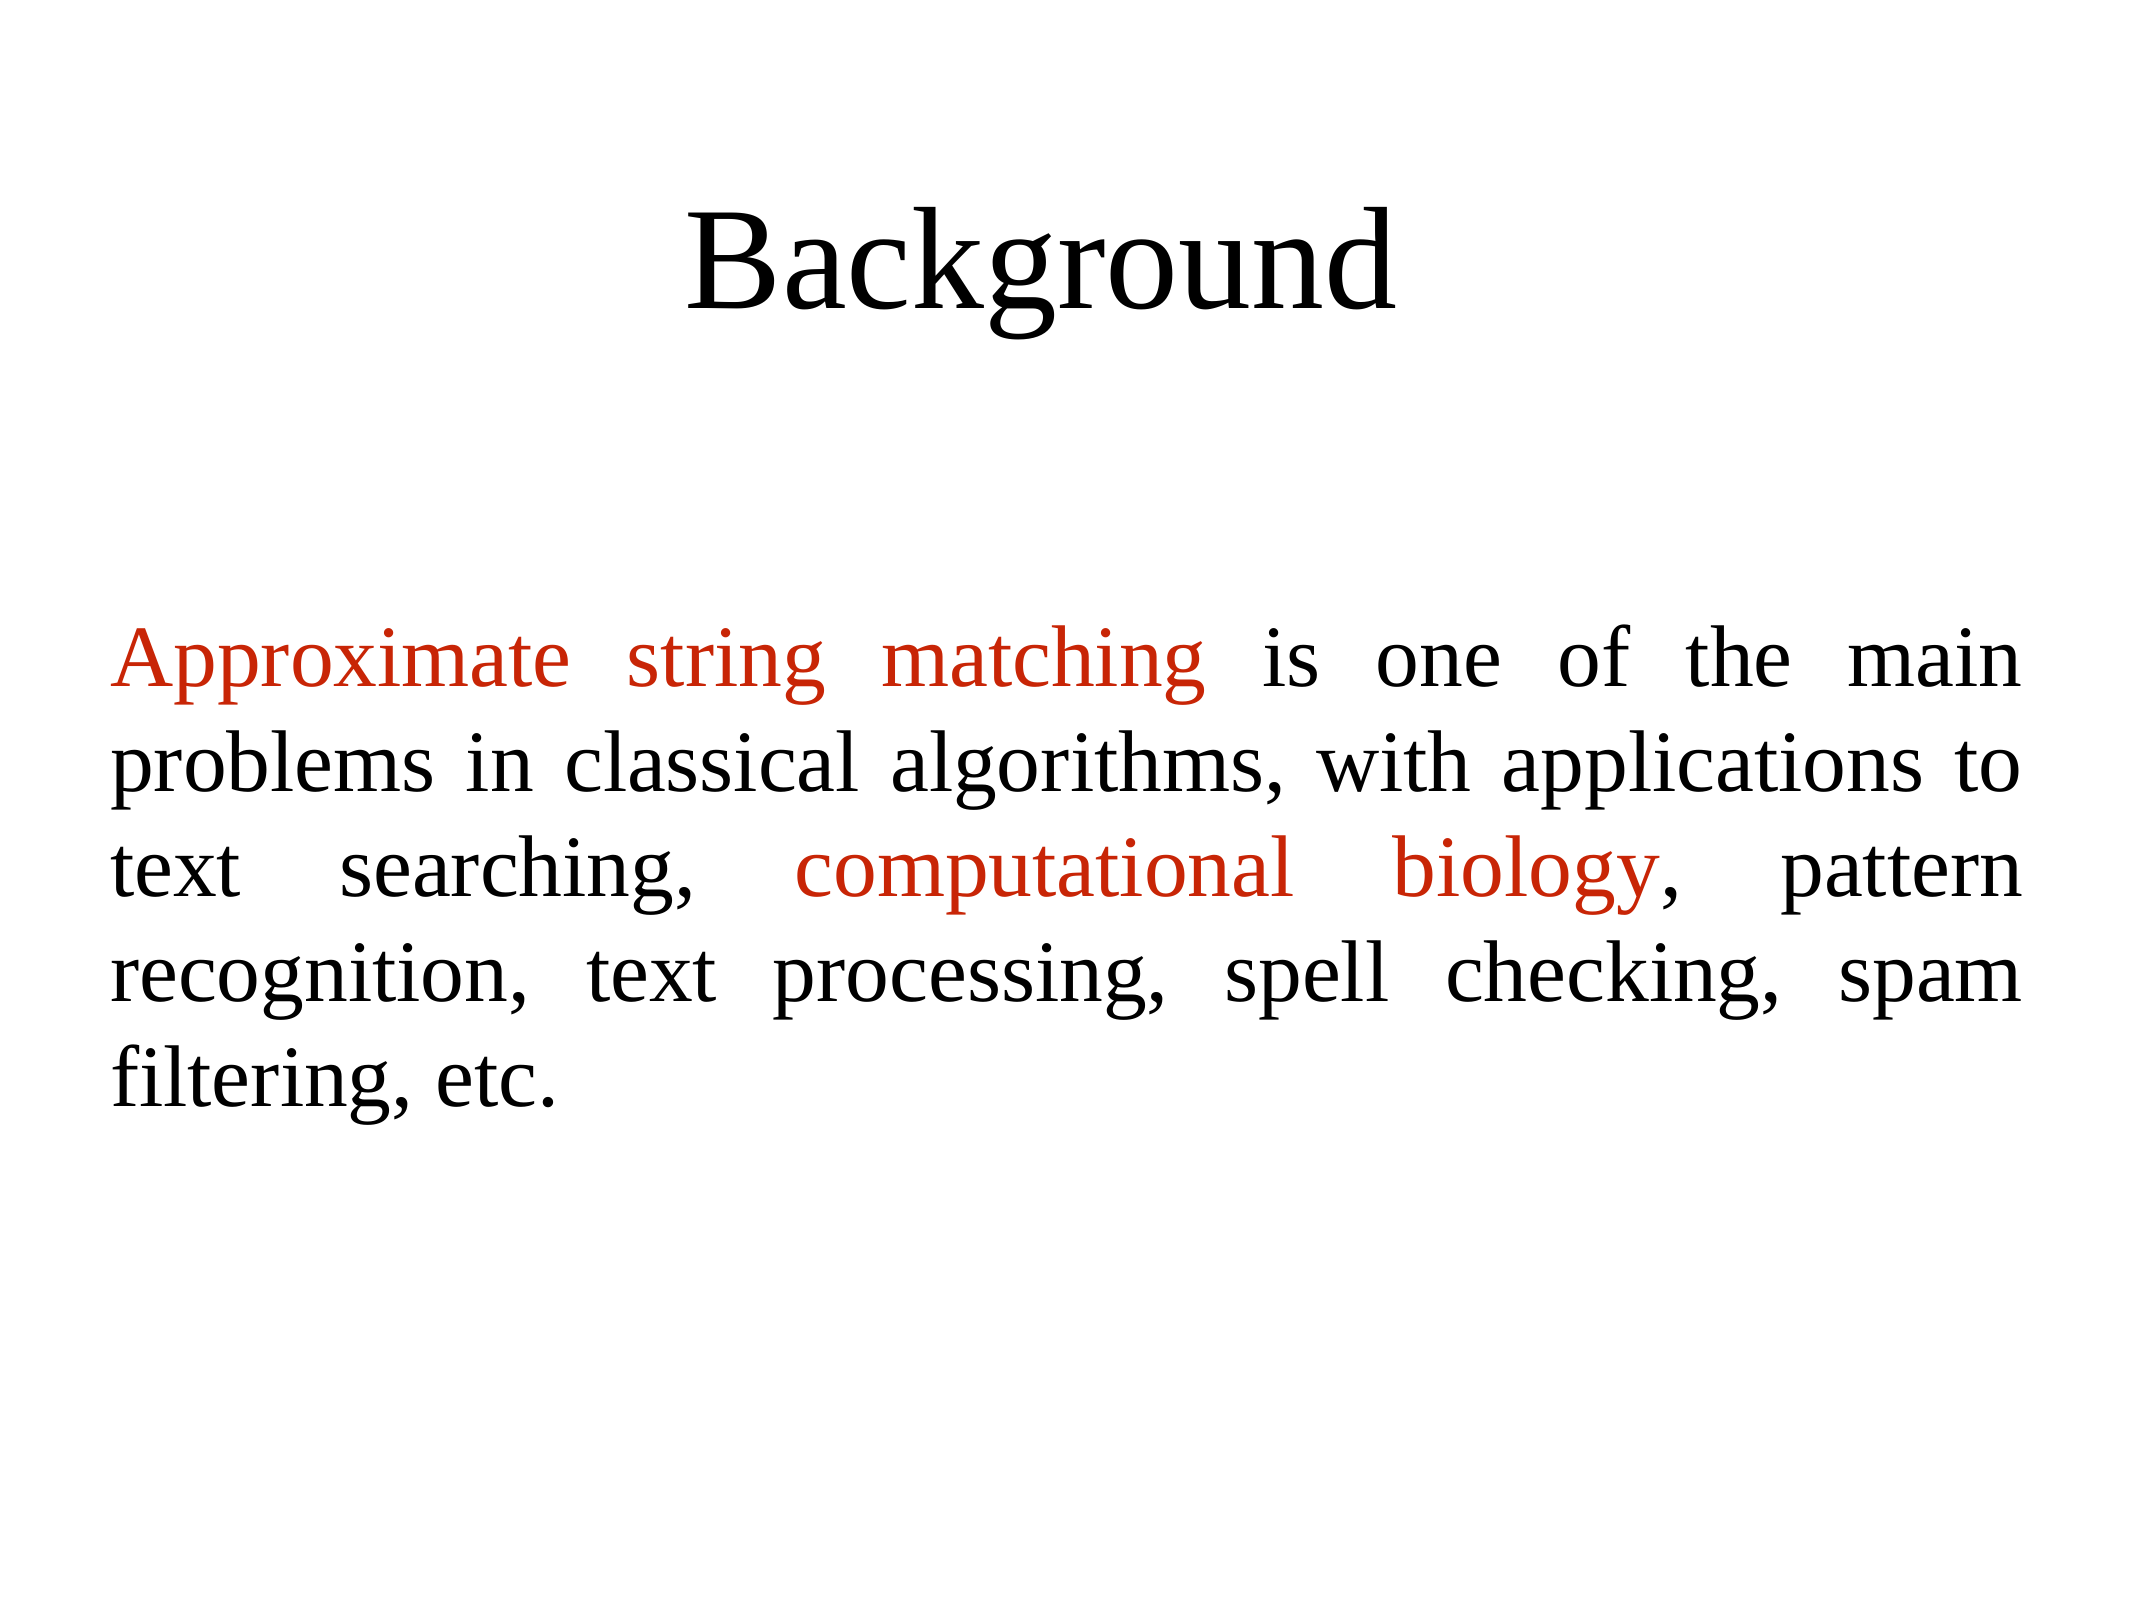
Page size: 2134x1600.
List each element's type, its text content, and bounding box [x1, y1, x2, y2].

text_box Approximate string matching is one of the main problems in classical algorithms, with applications to text searching, computational biology, pattern recognition, text processing, spell checking, spam filtering, etc. [101, 590, 2032, 1238]
title Background [130, 72, 1953, 428]
